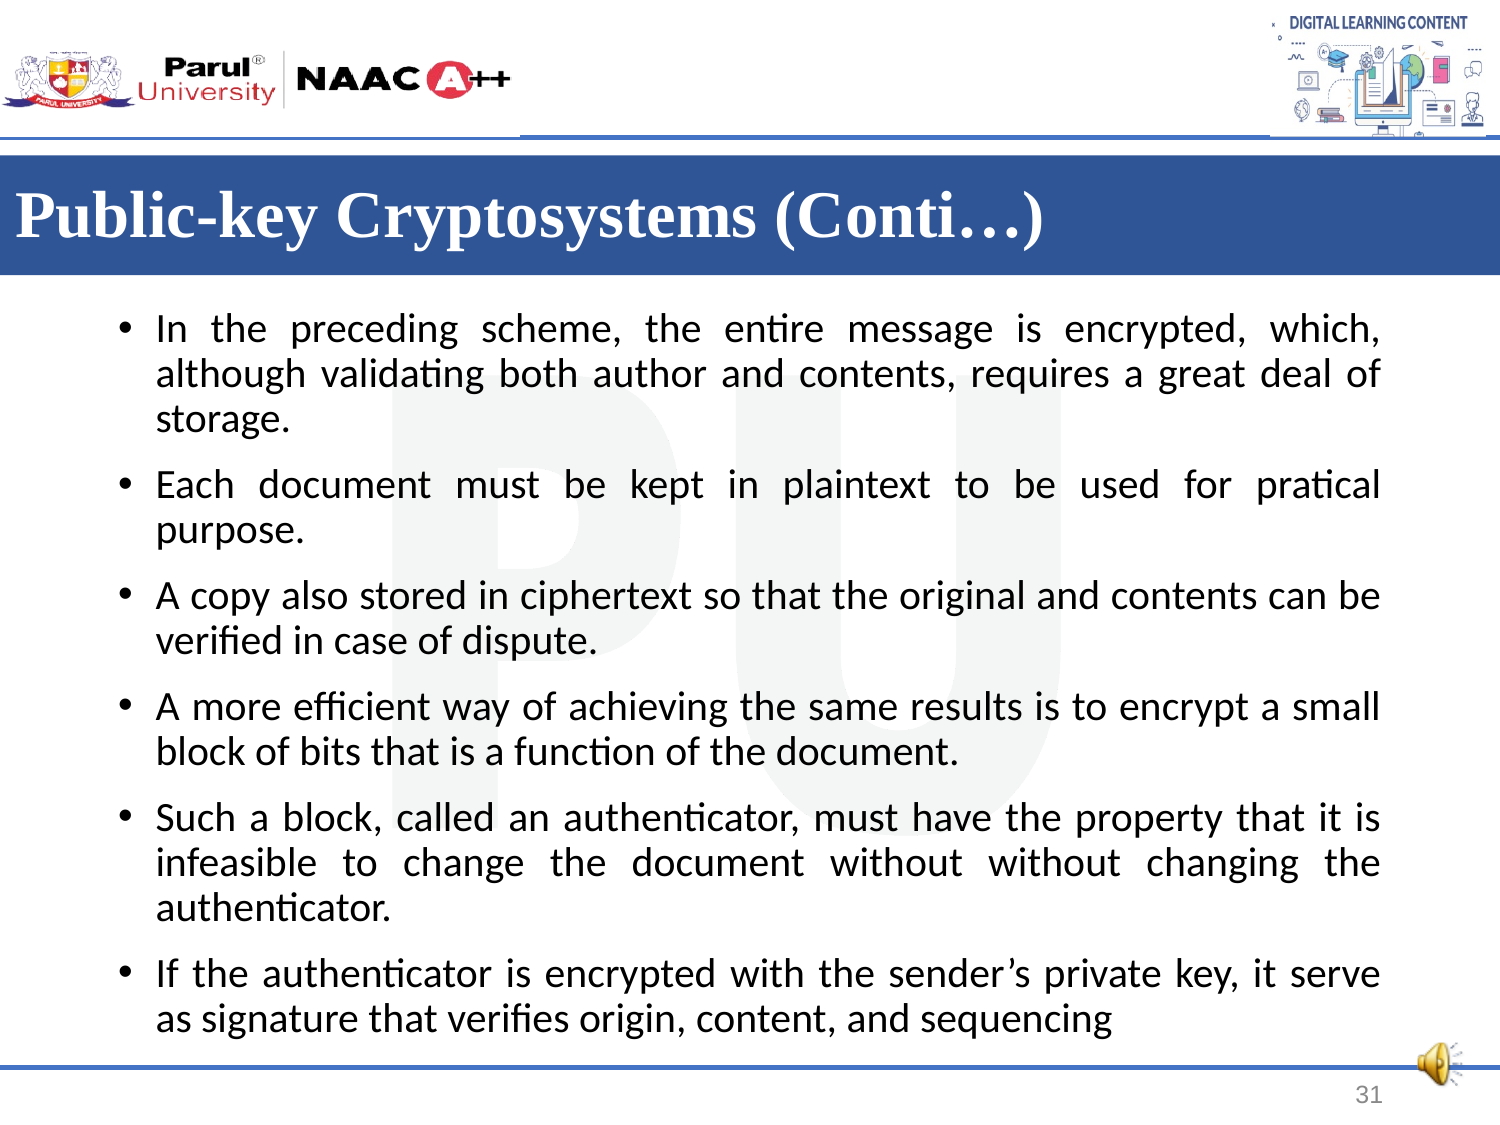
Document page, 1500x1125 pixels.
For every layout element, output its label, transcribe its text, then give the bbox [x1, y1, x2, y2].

picture [1415, 1040, 1467, 1092]
title Public-key Cryptosystems (Conti…) [0, 155, 1500, 276]
picture [0, 6, 520, 137]
text_box 31 [1060, 1063, 1399, 1124]
list In the preceding scheme, the entire message is encrypted, which, although validating both author and contents, requires a great deal of storage. Each document must be kept in plaintext to be used for pratical purpose. A copy also stored in ciphertext so that the original and contents can be verified in case of dispute. A more efficient way of achieving the same results is to encrypt a small block of bits that is a function of the document. Such a block, called an authenticator, must have the property that it is infeasible to change the document without without changing the authenticator. If the authenticator is encrypted with the sender’s private key, it serve as signature that verifies origin, content, and sequencing [103, 299, 1397, 1014]
picture [1270, 16, 1486, 137]
